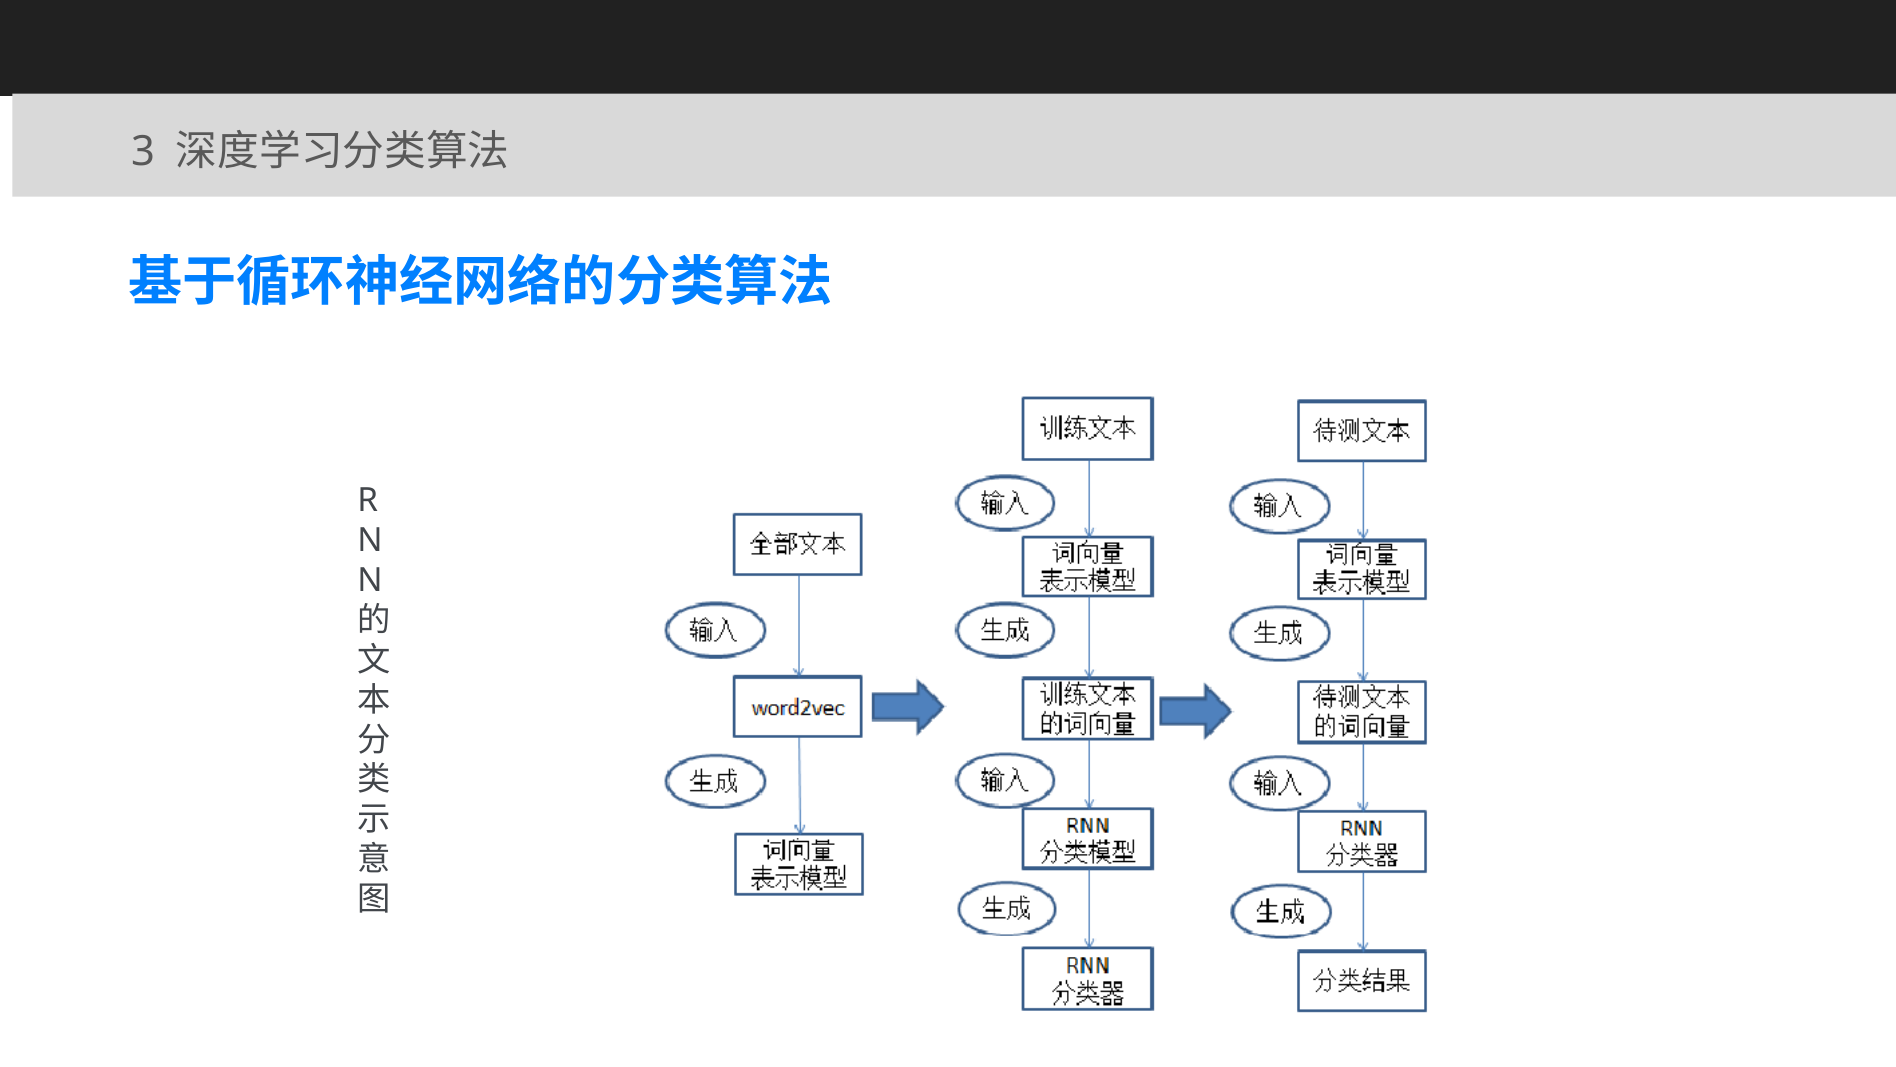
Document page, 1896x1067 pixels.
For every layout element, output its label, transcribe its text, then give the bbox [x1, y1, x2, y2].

text_box 3 深度学习分类算法 [99, 105, 586, 185]
text_box [0, 0, 1896, 96]
text_box [12, 93, 1896, 197]
text_box RNN的文本分类示意图 [342, 470, 411, 925]
text_box 基于循环神经网络的分类算法 [107, 236, 936, 322]
picture [622, 362, 1527, 1039]
